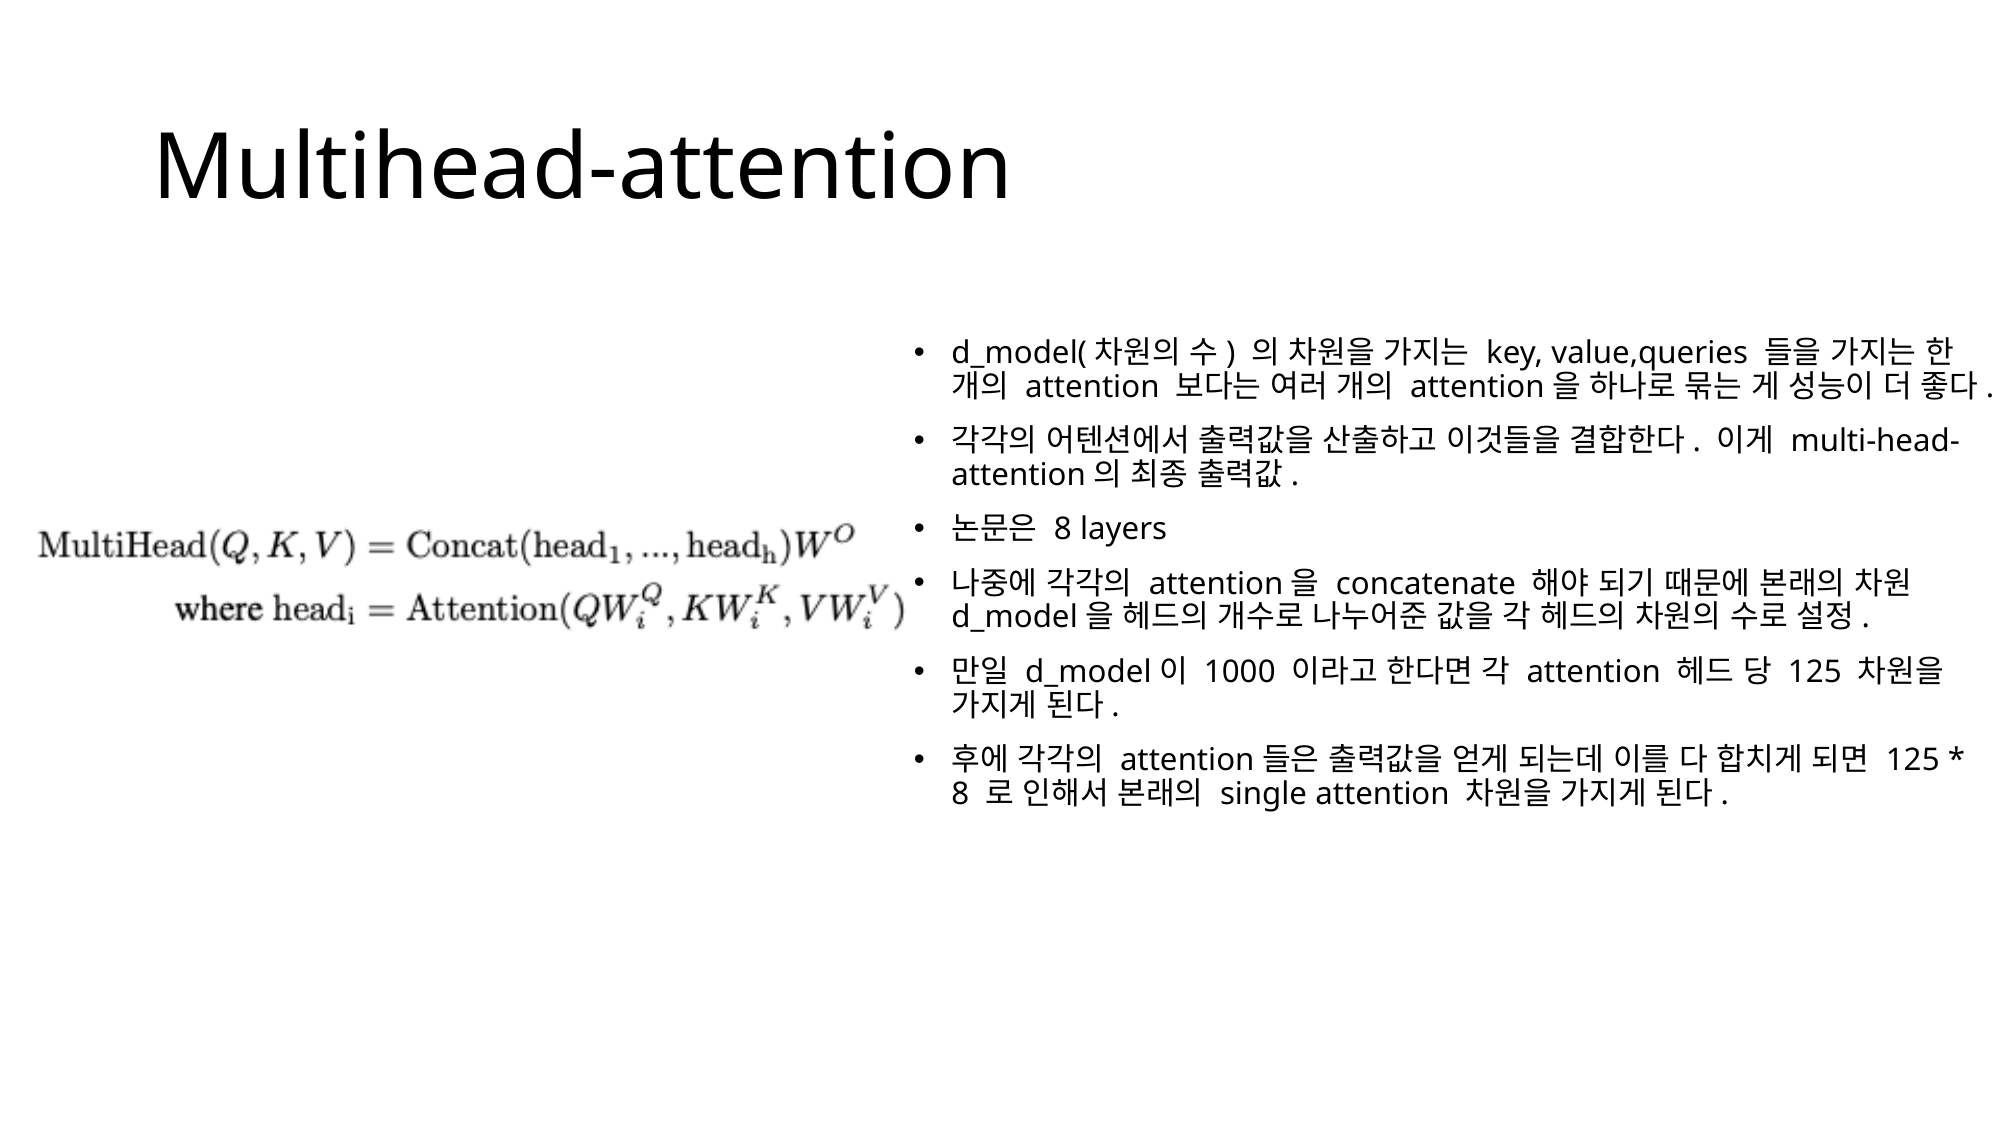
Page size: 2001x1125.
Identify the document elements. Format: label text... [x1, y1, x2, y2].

title Multihead-attention [137, 59, 1863, 278]
list d_model(차원의 수) 의 차원을 가지는 key, value,queries 들을 가지는 한 개의 attention 보다는 여러 개의 attention을 하나로 묶는 게 성능이 더 좋다. 각각의 어텐션에서 출력값을 산출하고 이것들을 결합한다. 이게 multi-head-attention의 최종 출력값. 논문은 8 layers 나중에 각각의 attention을 concatenate 해야 되기 때문에 본래의 차원 d_model을 헤드의 개수로 나누어준 값을 각 헤드의 차원의 수로 설정. 만일 d_model이 1000 이라고 한다면 각 attention 헤드 당 125 차원을 가지게 된다. 후에 각각의 attention들은 출력값을 얻게 되는데 이를 다 합치게 되면 125 * 8 로 인해서 본래의 single attention 차원을 가지게 된다. [898, 328, 2000, 863]
picture [29, 507, 914, 665]
